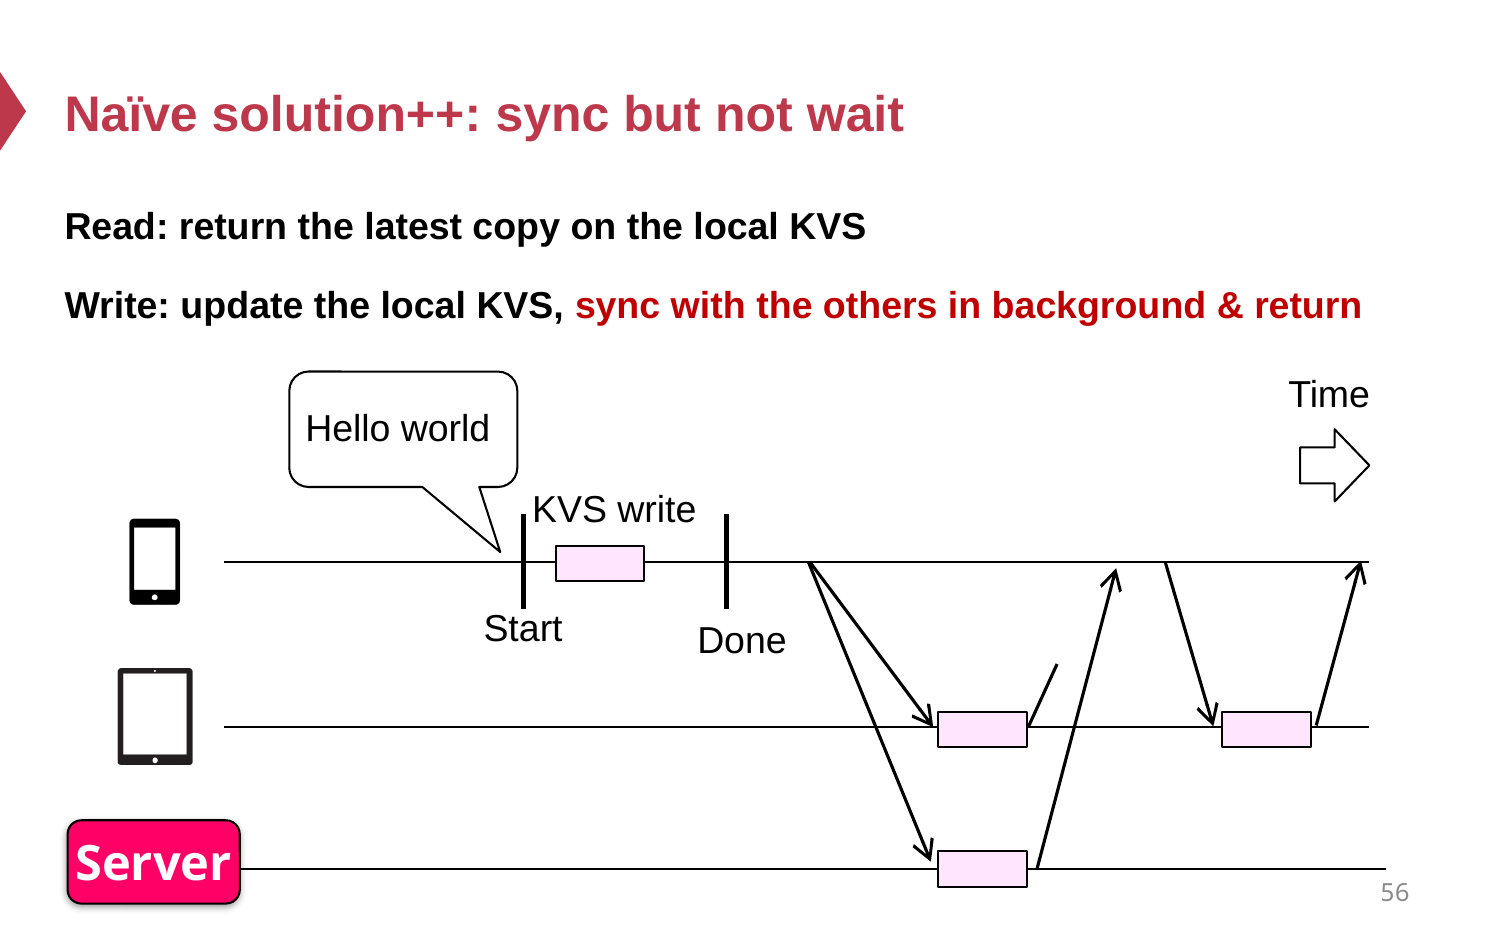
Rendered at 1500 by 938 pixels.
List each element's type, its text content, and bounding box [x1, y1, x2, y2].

text_box [1298, 427, 1372, 504]
text_box Start [468, 597, 585, 657]
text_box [1036, 567, 1117, 870]
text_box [807, 561, 932, 862]
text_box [1316, 560, 1362, 726]
picture [105, 668, 202, 765]
list Read: return the latest copy on the local KVS Write: update the local KVS, sync with the others in background & return [49, 185, 1483, 550]
title Naïve solution++: sync but not wait [49, 37, 1400, 185]
text_box [1220, 710, 1310, 726]
text_box [937, 735, 1029, 749]
text_box [936, 849, 1029, 868]
text_box [939, 710, 1023, 726]
text_box [1220, 735, 1313, 749]
text_box Time [1273, 362, 1400, 423]
text_box [554, 569, 646, 583]
text_box Server [66, 819, 241, 905]
text_box [936, 878, 1029, 889]
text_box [1074, 870, 1379, 877]
slide_number 56 [1074, 868, 1425, 919]
text_box Hello world [290, 396, 516, 457]
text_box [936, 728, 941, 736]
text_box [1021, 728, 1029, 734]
text_box [554, 544, 646, 560]
text_box Done [682, 608, 802, 668]
text_box KVS write [517, 477, 714, 538]
picture [106, 514, 202, 610]
text_box [287, 369, 520, 554]
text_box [1165, 562, 1214, 727]
